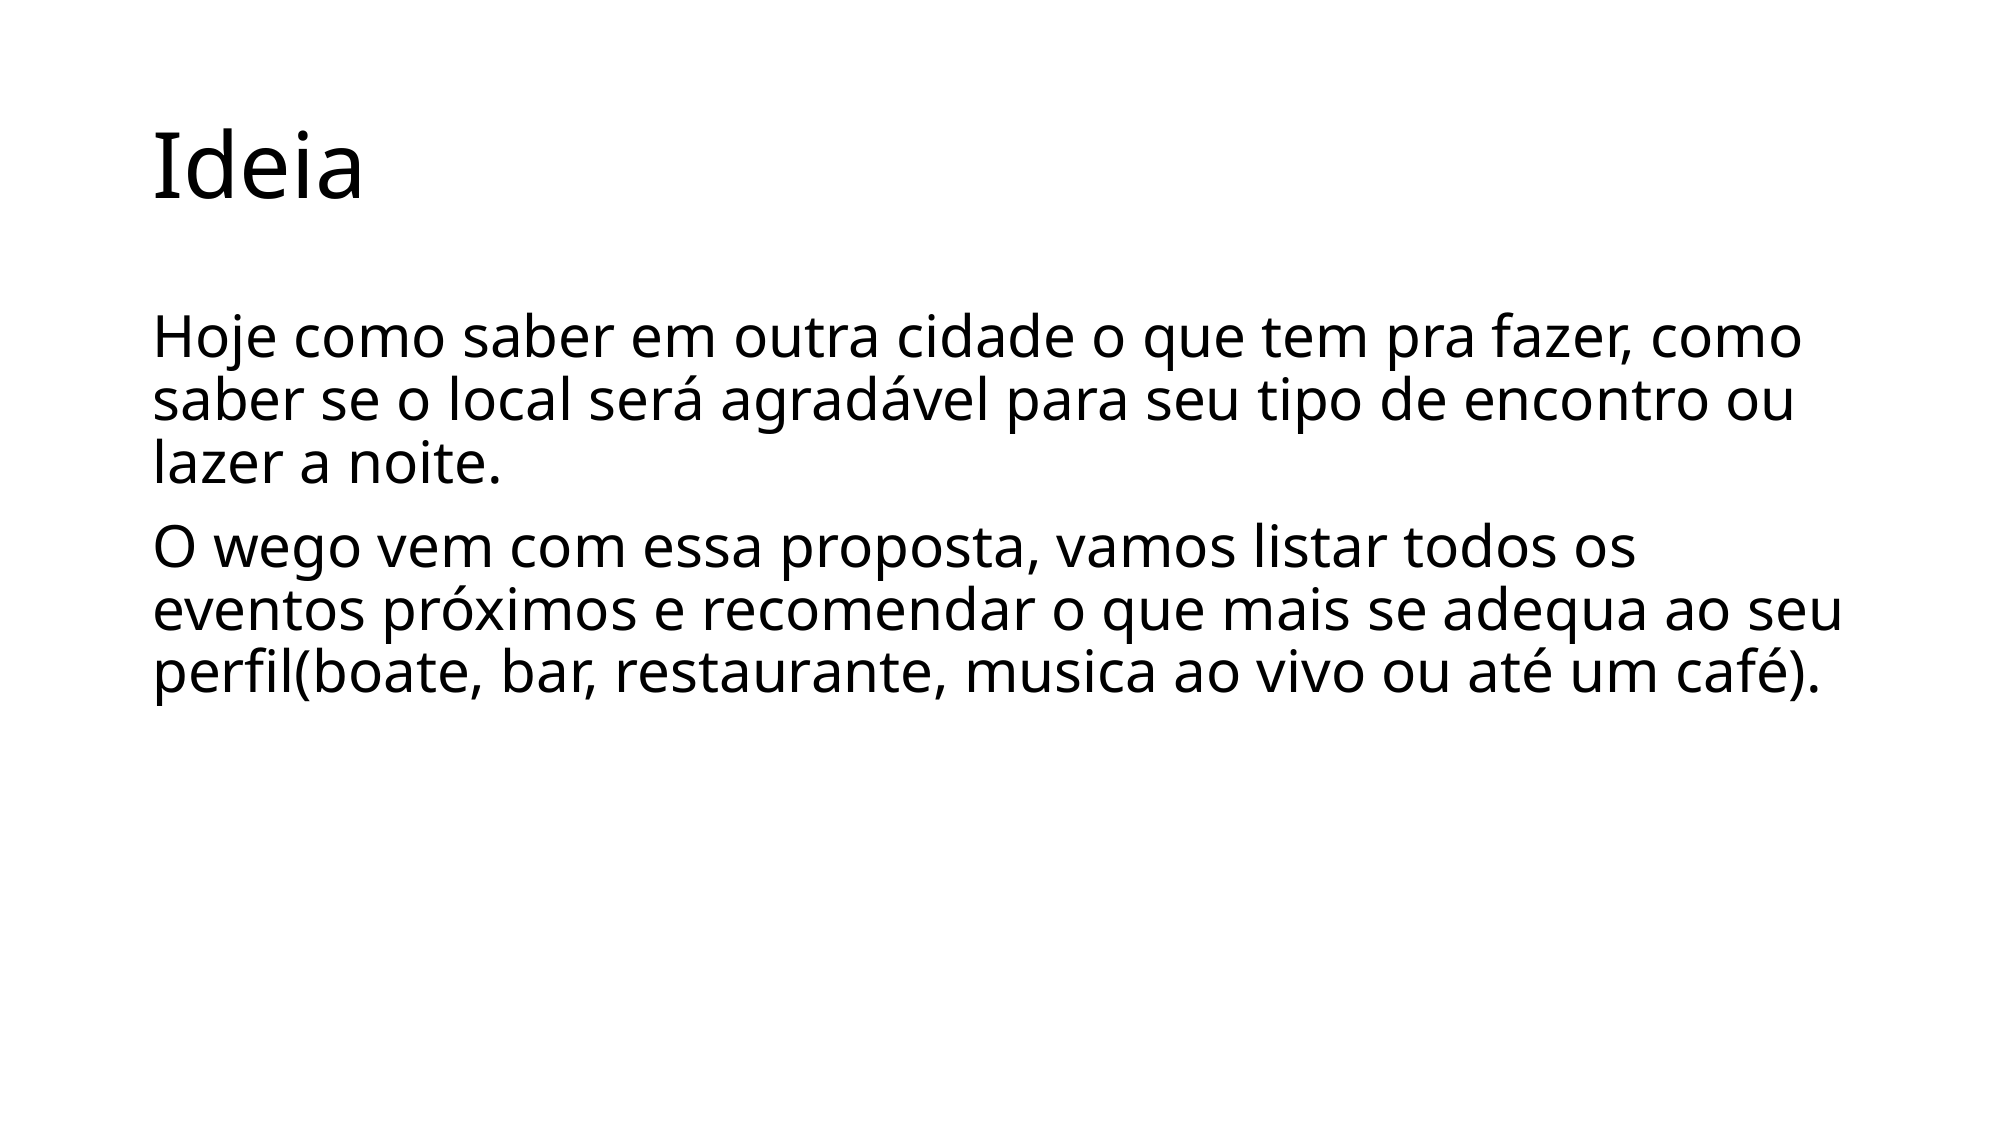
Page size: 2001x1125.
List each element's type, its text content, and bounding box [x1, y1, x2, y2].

list Hoje como saber em outra cidade o que tem pra fazer, como saber se o local será agradável para seu tipo de encontro ou lazer a noite. O wego vem com essa proposta, vamos listar todos os eventos próximos e recomendar o que mais se adequa ao seu perfil(boate, bar, restaurante, musica ao vivo ou até um café). [137, 299, 1863, 1014]
title Ideia [137, 59, 1863, 278]
